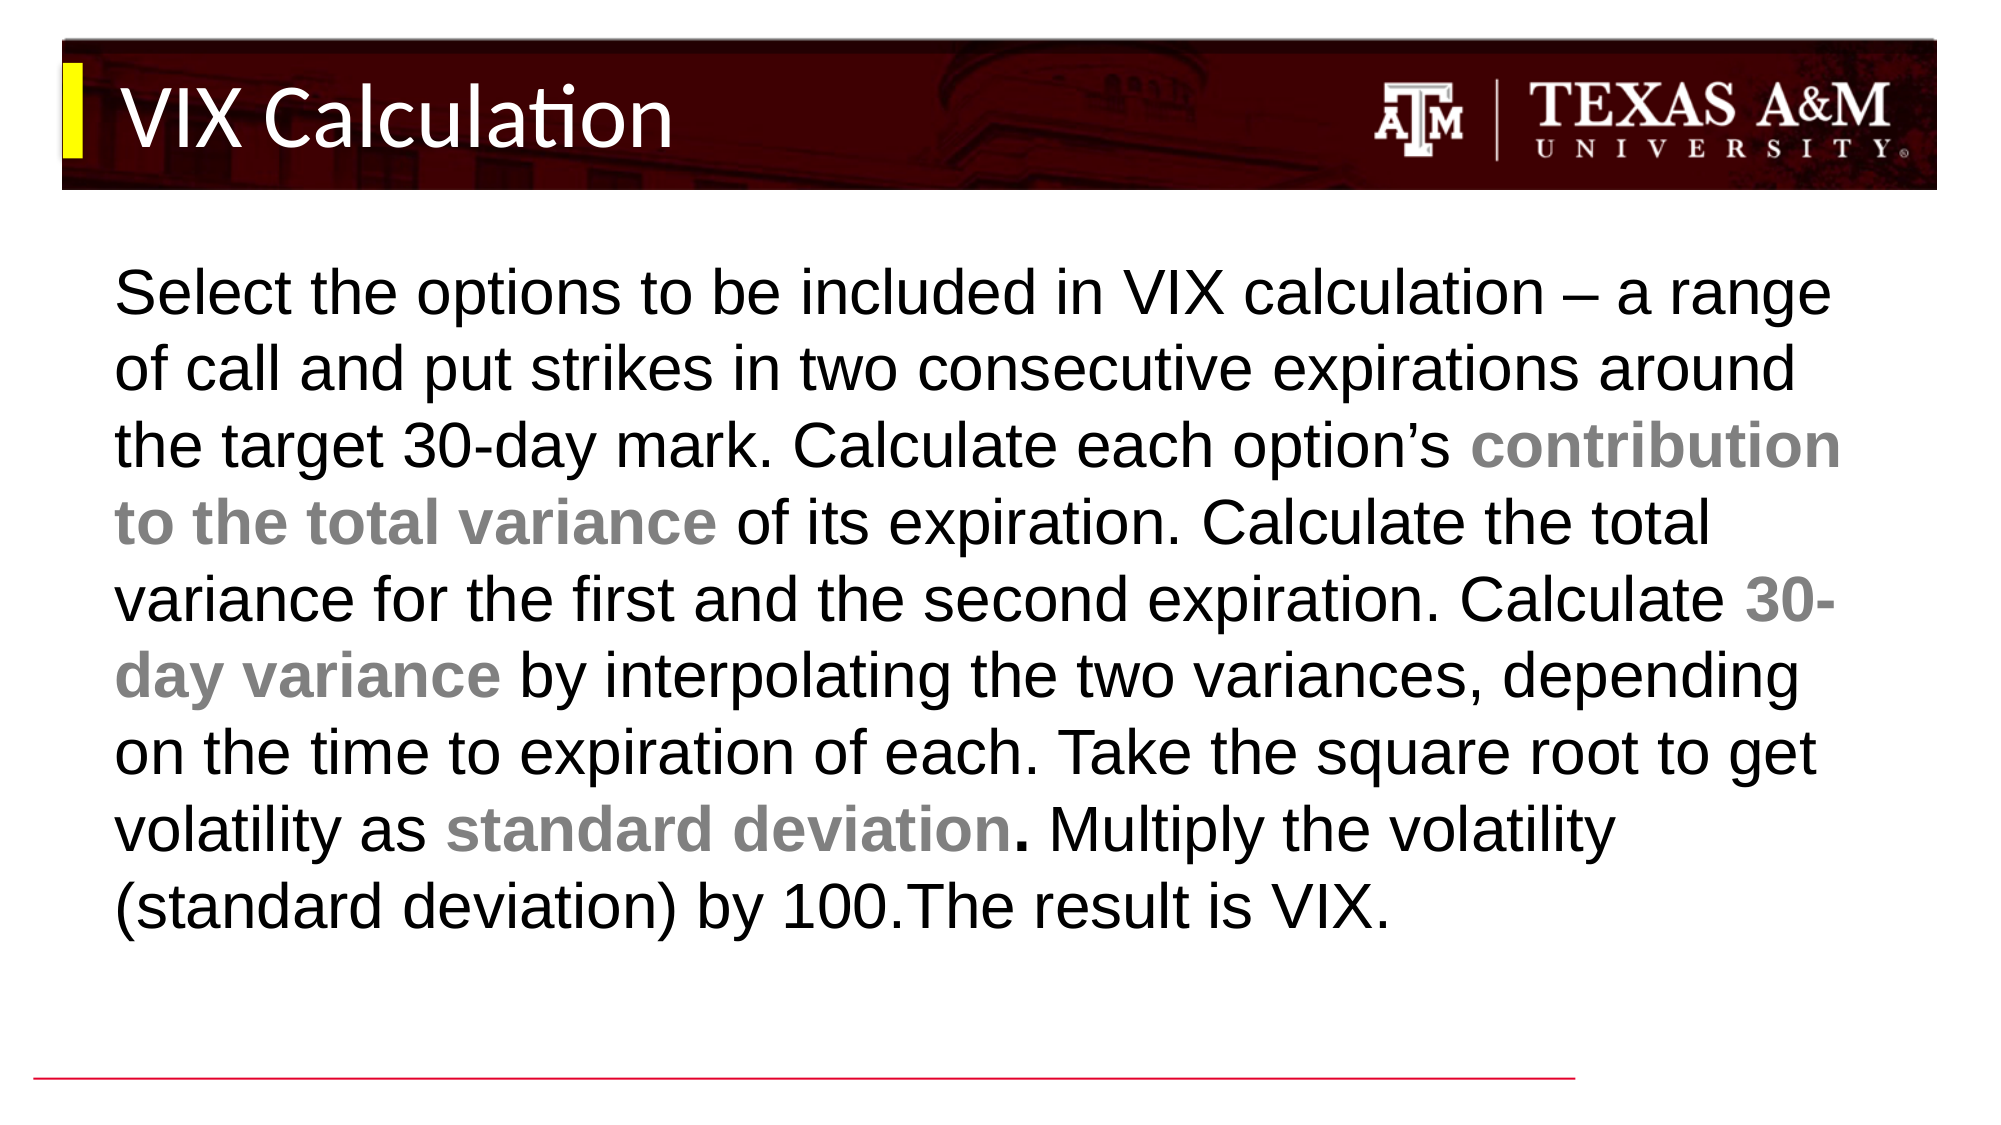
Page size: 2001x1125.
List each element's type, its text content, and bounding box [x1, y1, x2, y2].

list Select the options to be included in VIX calculation – a range of call and put strikes in two consecutive expirations around the target 30-day mark. Calculate each option’s contribution to the total variance of its expiration. Calculate the total variance for the first and the second expiration. Calculate 30-day variance by interpolating the two variances, depending on the time to expiration of each. Take the square root to get volatility as standard deviation. Multiply the volatility (standard deviation) by 100.The result is VIX. [99, 242, 1900, 1005]
picture [62, 37, 105, 190]
picture [1367, 37, 1937, 190]
title VIX Calculation [105, 16, 1367, 205]
